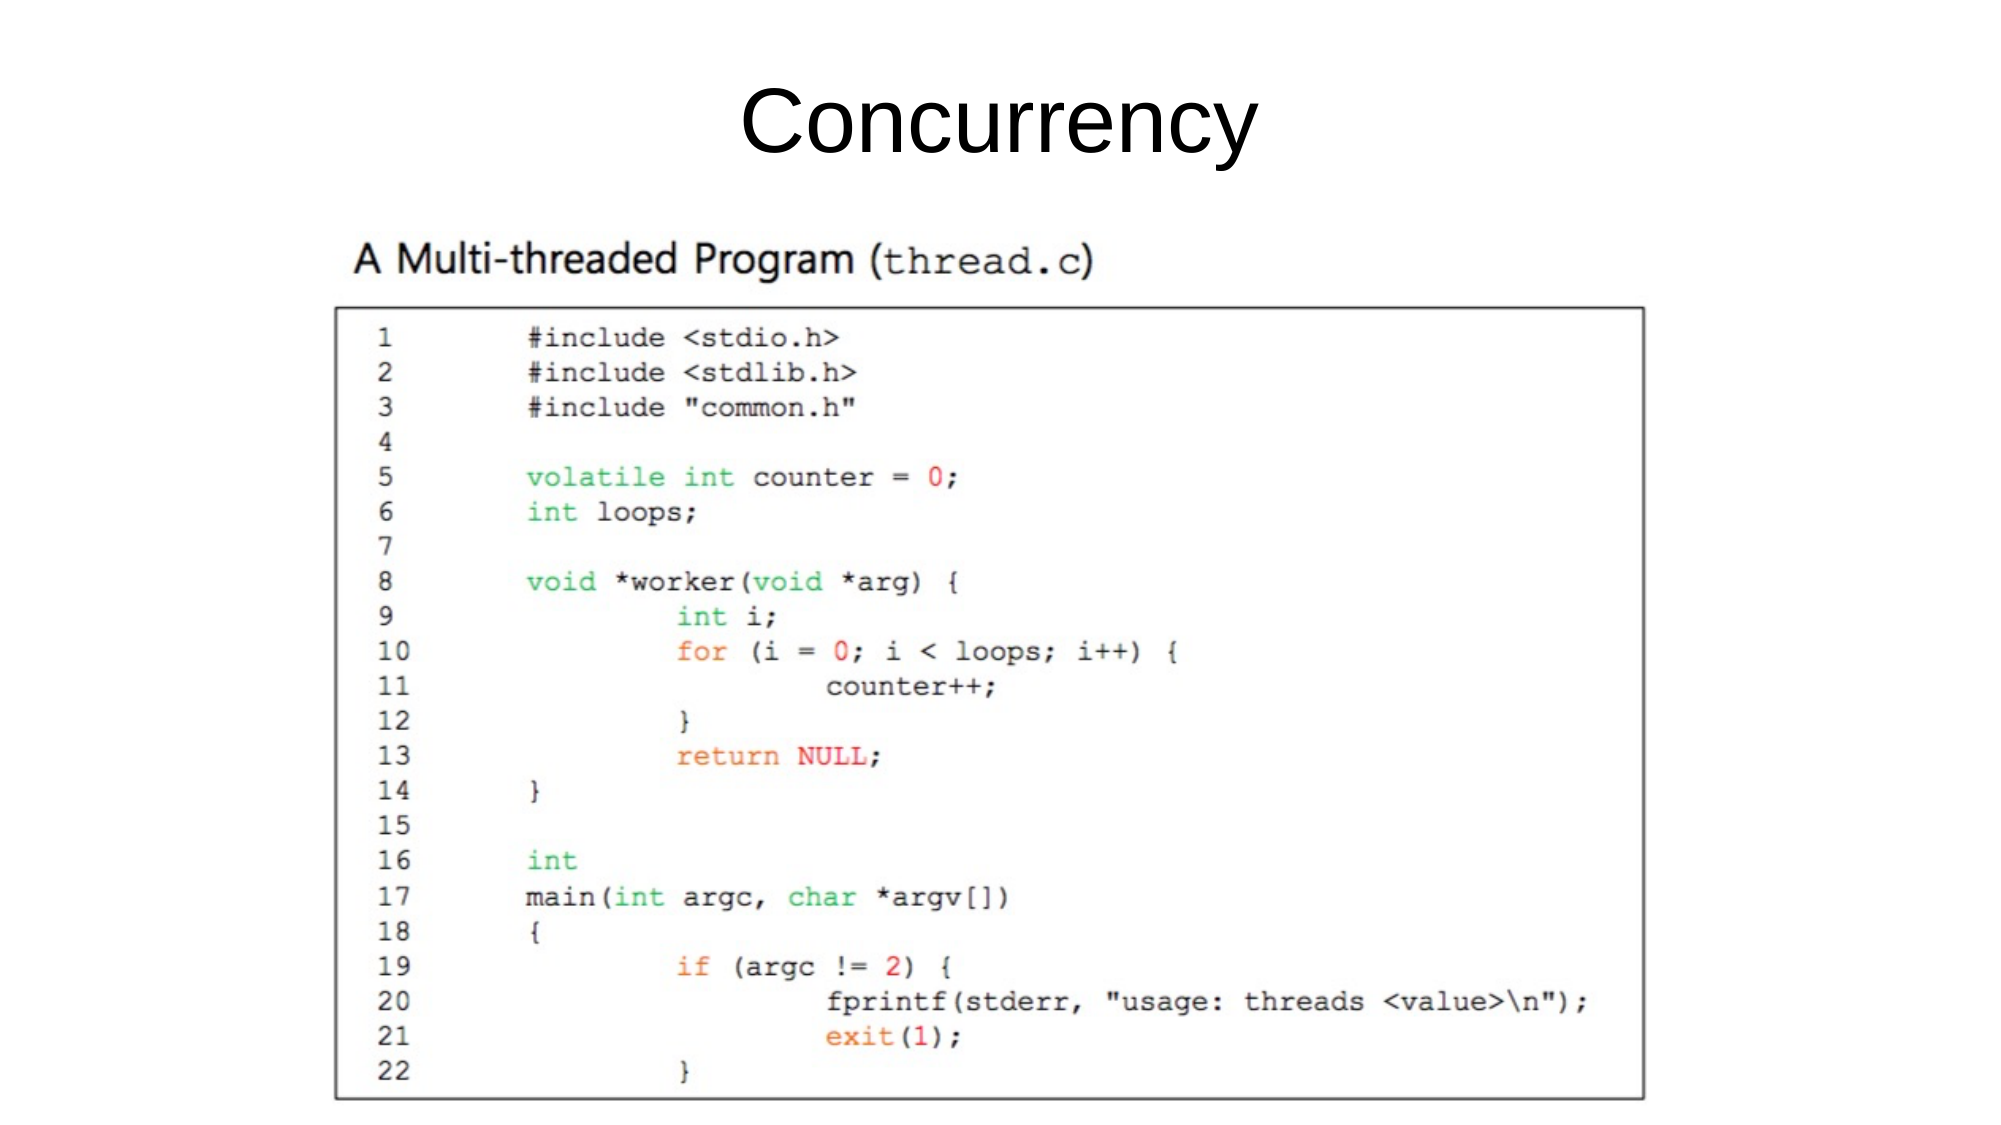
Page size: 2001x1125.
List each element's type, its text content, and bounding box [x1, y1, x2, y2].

picture [331, 231, 1669, 1115]
title Concurrency [249, 10, 1750, 221]
